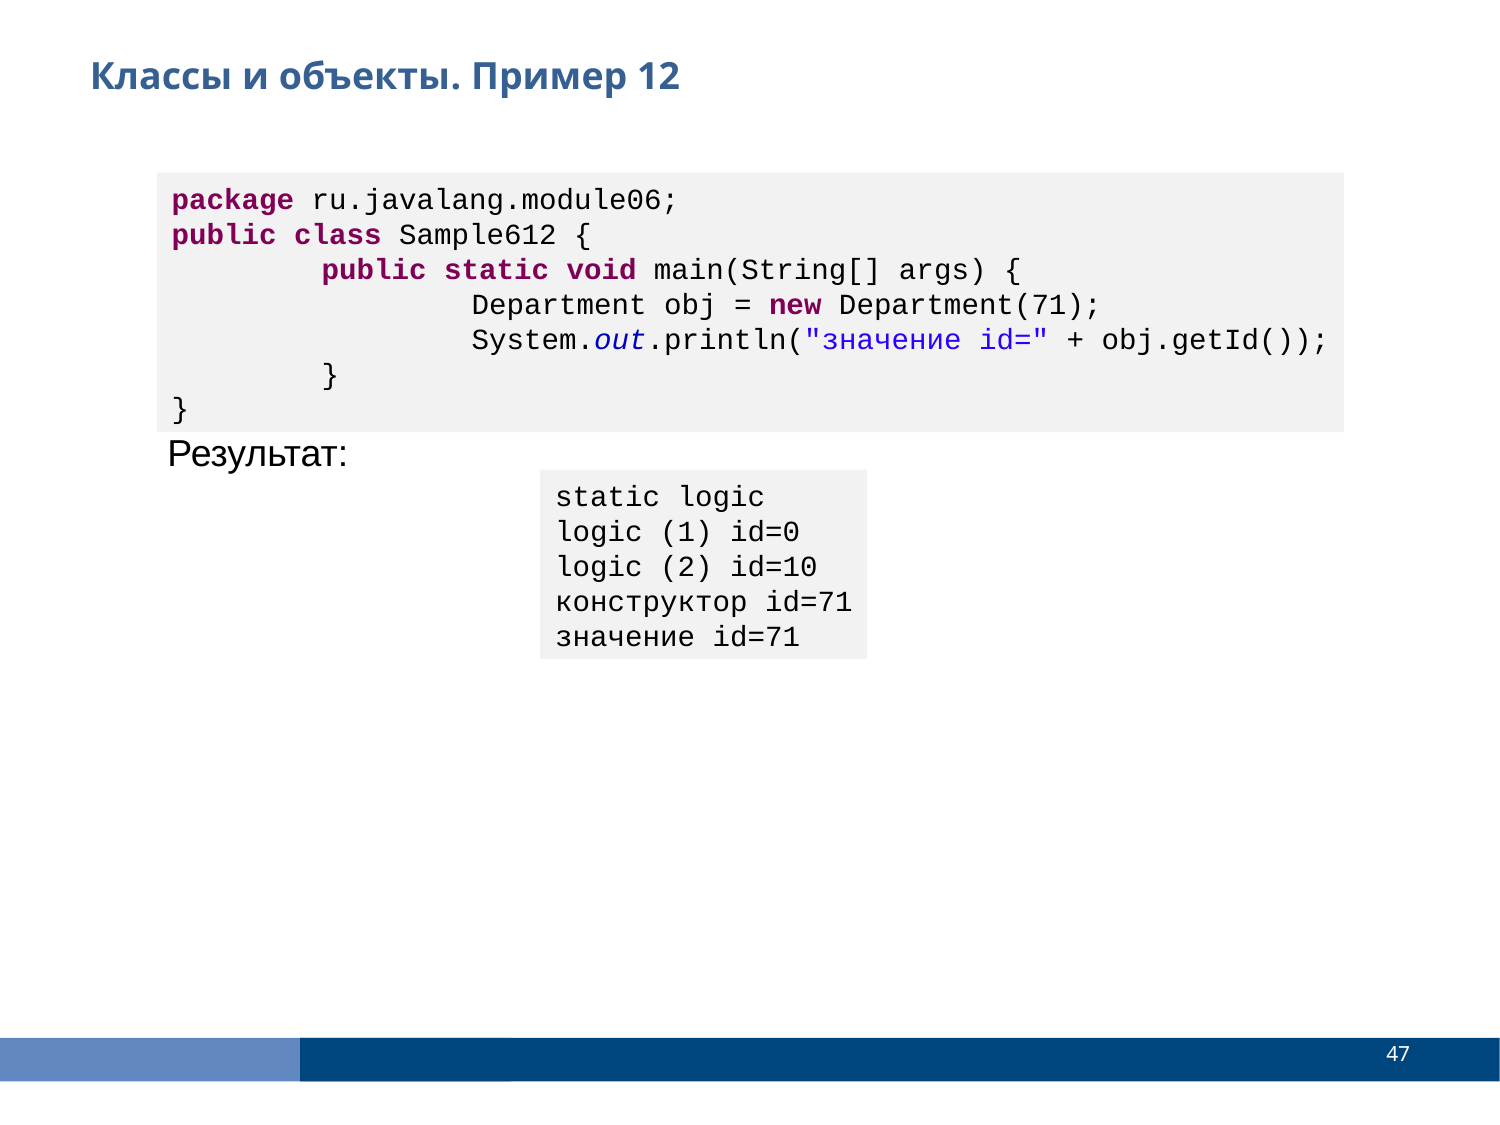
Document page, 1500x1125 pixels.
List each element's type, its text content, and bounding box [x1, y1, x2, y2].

text_box static logic logic (1) id=0 logic (2) id=10 конструктор id=71 значение id=71 [540, 551, 868, 660]
text_box Классы и объекты. Пример 12 [75, 45, 1425, 163]
text_box package ru.javalang.module06; public class Sample612 { public static void main(String[] args) { Department obj = new Department(71); System.out.println("значение id=" + obj.getId()); } } [156, 172, 1344, 421]
text_box Результат: [152, 421, 1353, 551]
text_box <number> [1262, 1025, 1425, 1085]
